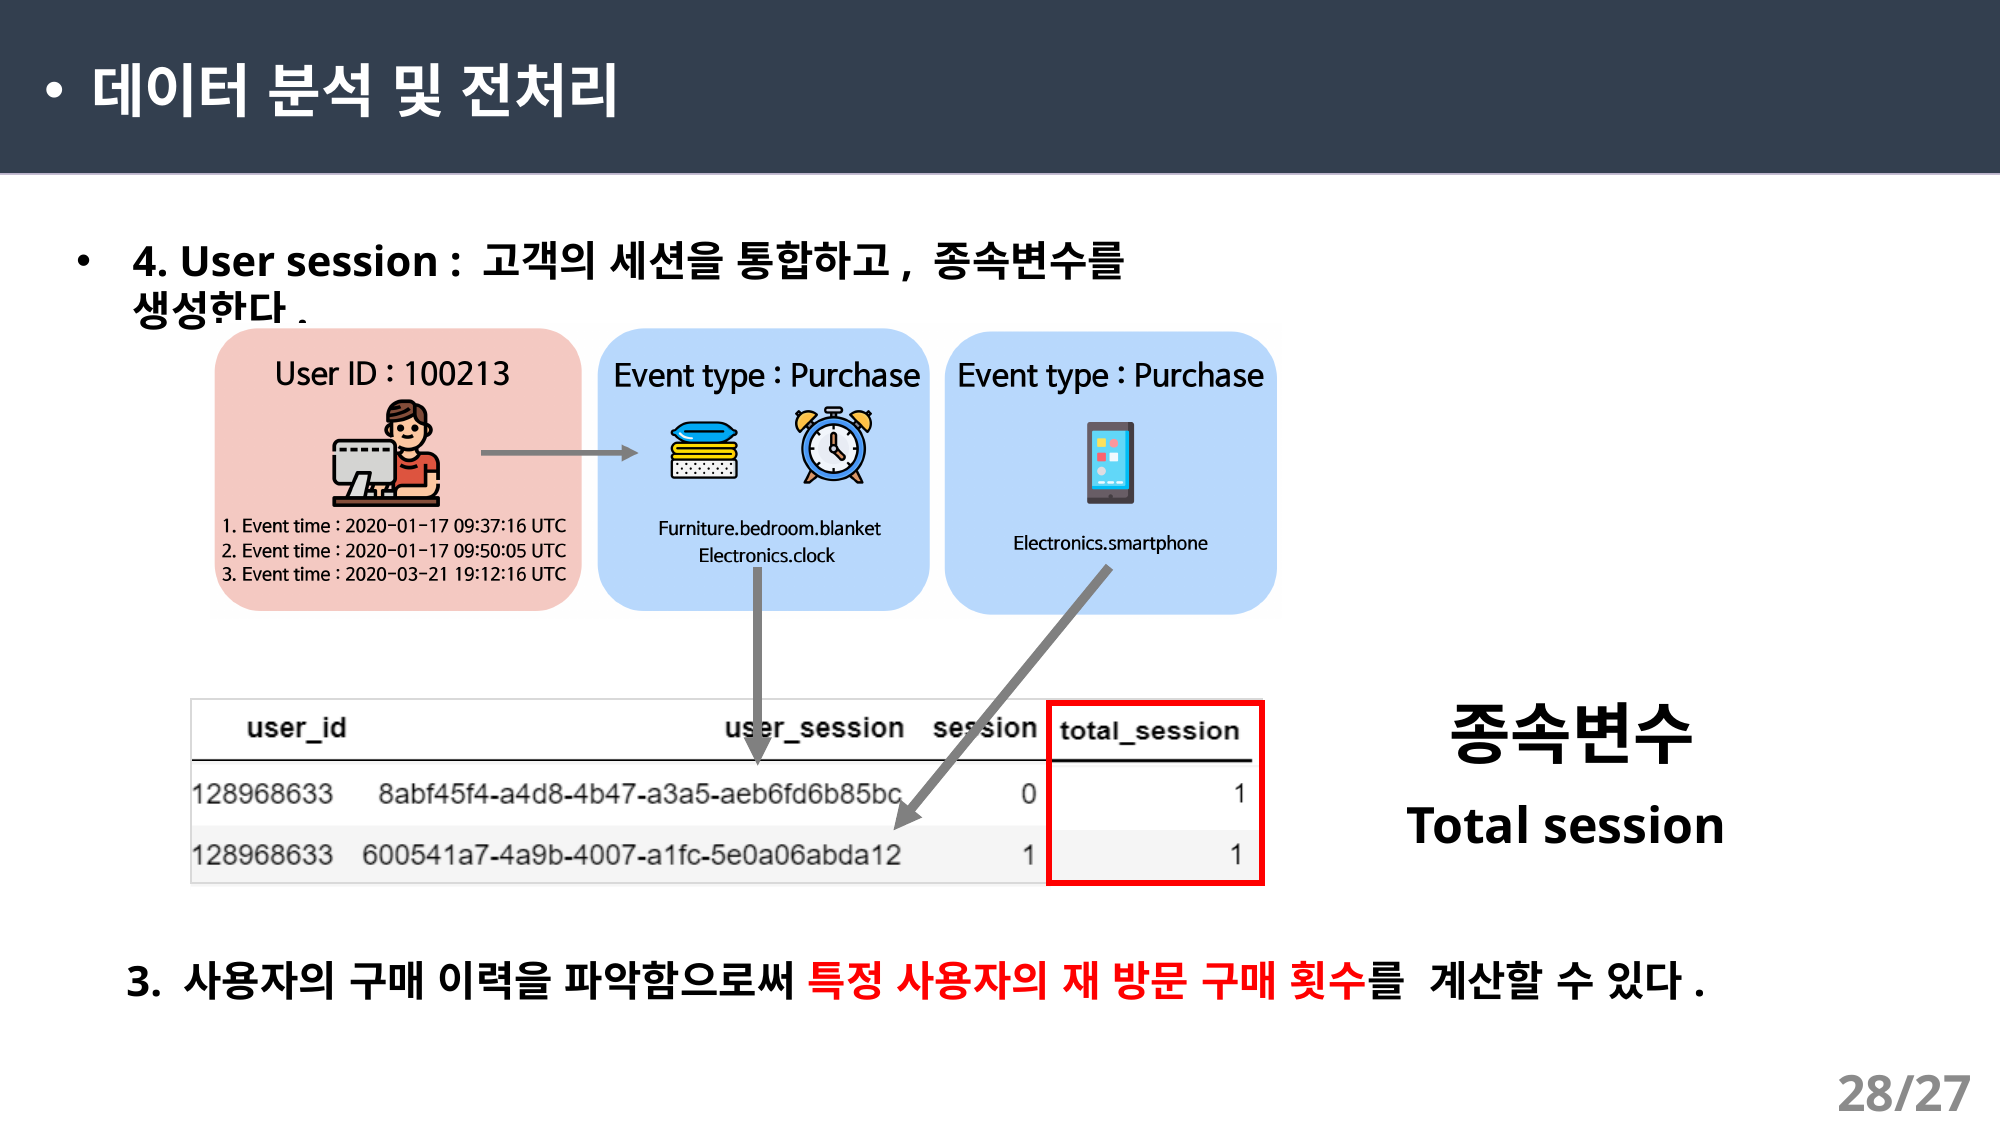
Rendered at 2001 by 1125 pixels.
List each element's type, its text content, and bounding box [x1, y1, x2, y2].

picture [210, 323, 1282, 619]
text_box [0, 0, 2000, 174]
text_box 종속변수 [1382, 691, 1762, 772]
text_box 데이터 분석 및 전처리 [29, 47, 650, 132]
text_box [893, 566, 1110, 831]
text_box 3. 사용자의 구매 이력을 파악함으로써 특정 사용자의 재 방문 구매 횟수를 계산할 수 있다. [126, 954, 1751, 1005]
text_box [190, 698, 1268, 890]
slide_number 28/27 [1537, 1065, 1987, 1125]
text_box 4. User session : 고객의 세션을 통합하고, 종속변수를 생성한다. [76, 235, 1282, 336]
text_box Total session [1406, 793, 1738, 854]
